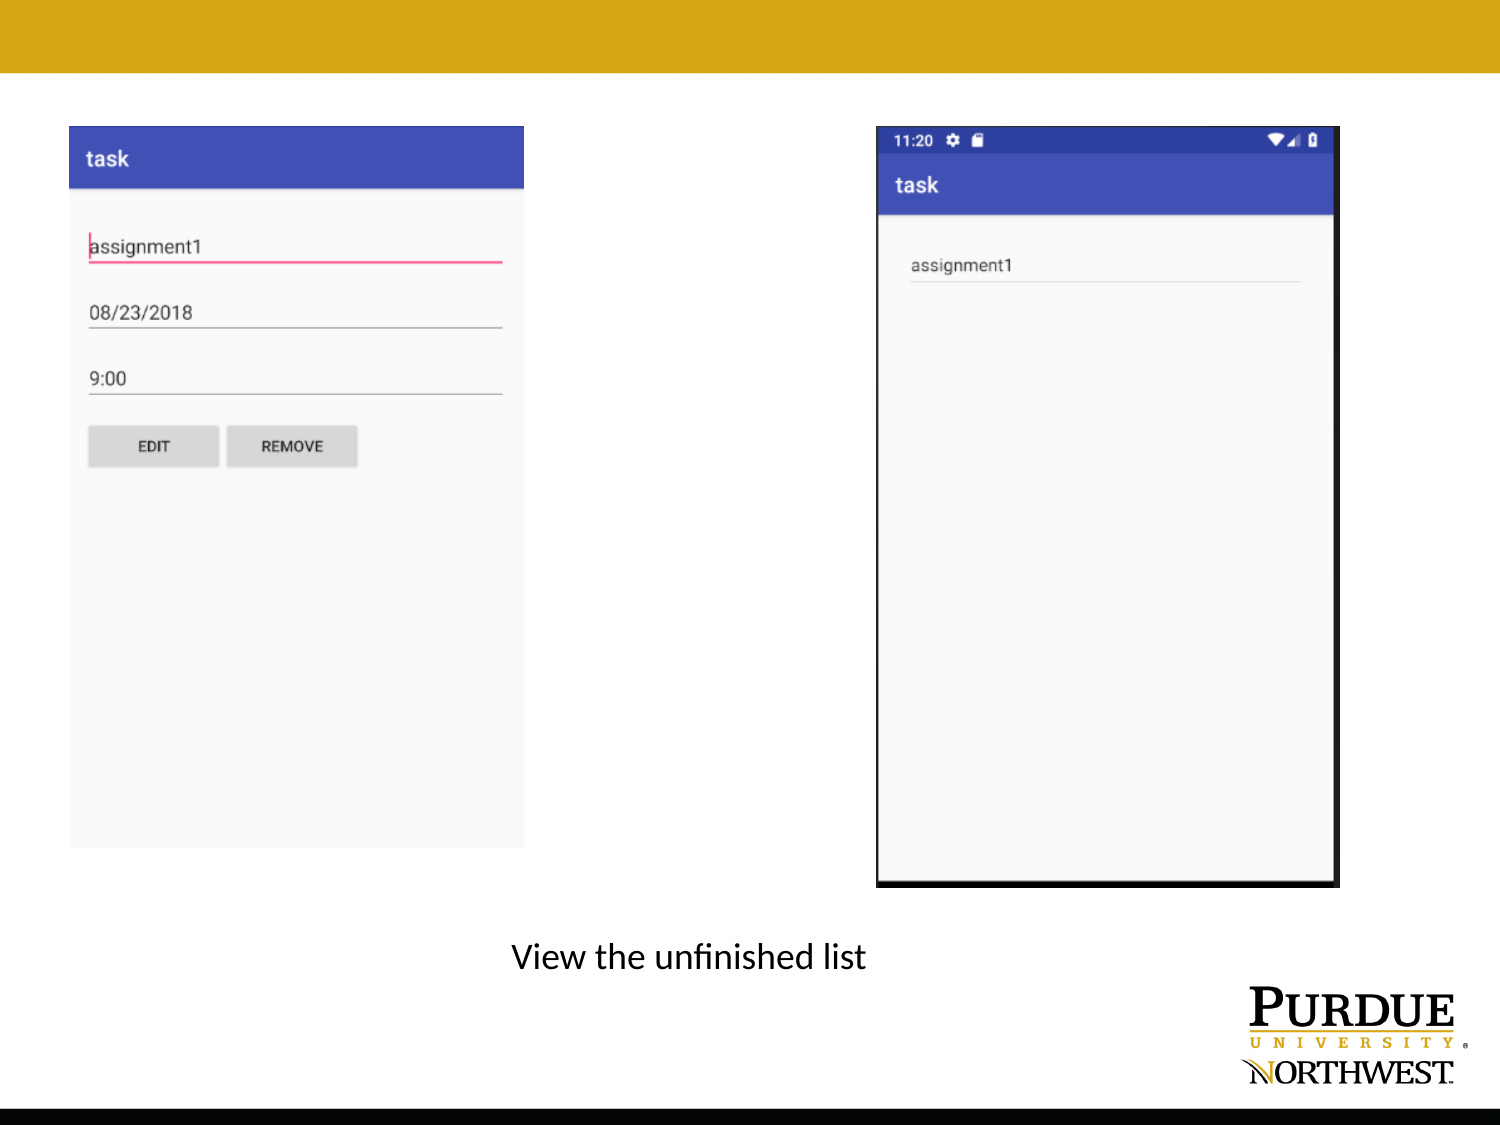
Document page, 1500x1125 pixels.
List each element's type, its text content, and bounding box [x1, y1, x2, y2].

text_box View the unfinished list [496, 924, 1204, 985]
picture [0, 0, 1500, 1125]
